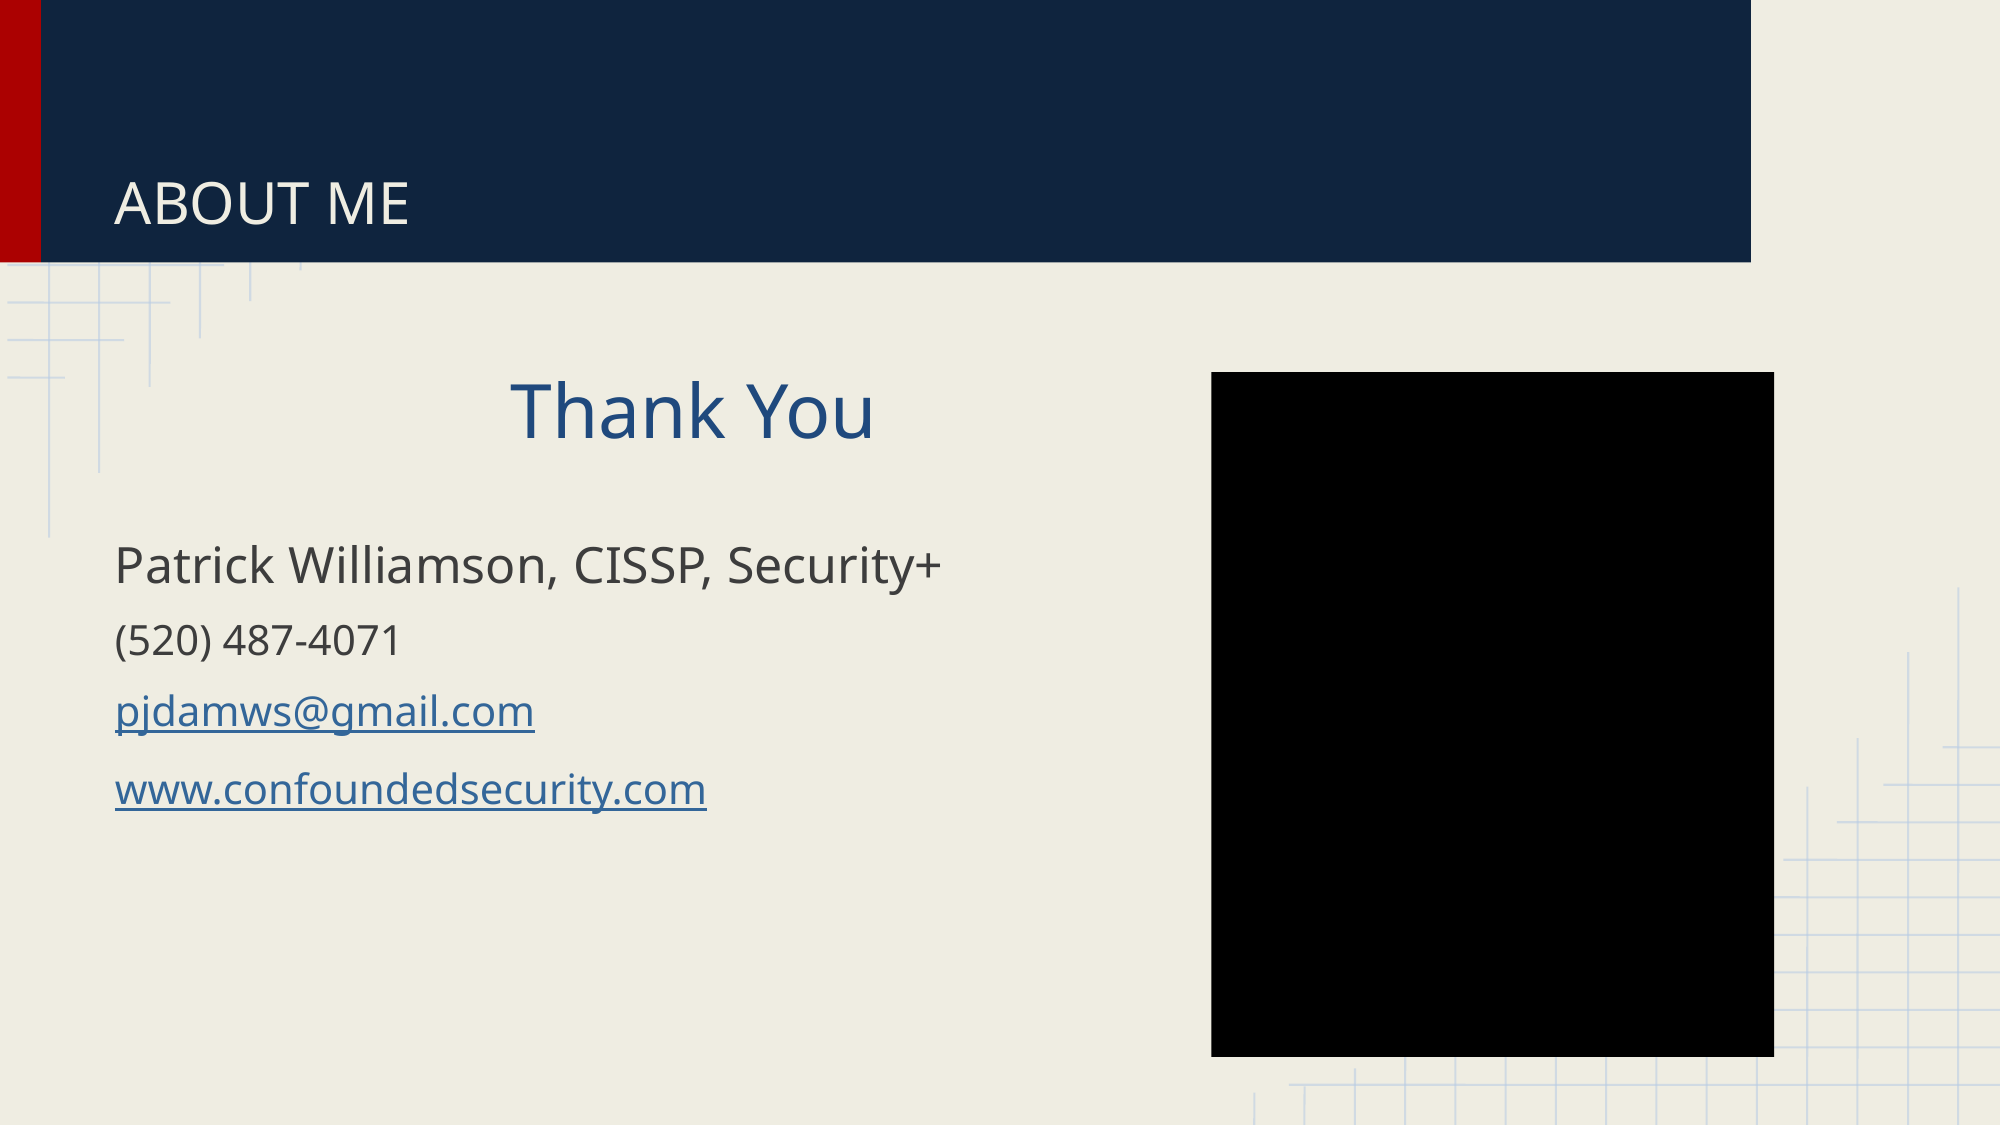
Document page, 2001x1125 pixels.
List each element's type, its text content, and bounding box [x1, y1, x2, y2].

title ABOUT ME [99, 22, 1700, 244]
text_box Thank You [495, 348, 903, 486]
list Patrick Williamson, CISSP, Security+ (520) 487-4071 pjdamws@gmail.com www.confoundedsecurity.com [99, 279, 1900, 1074]
picture [1211, 372, 1775, 1057]
